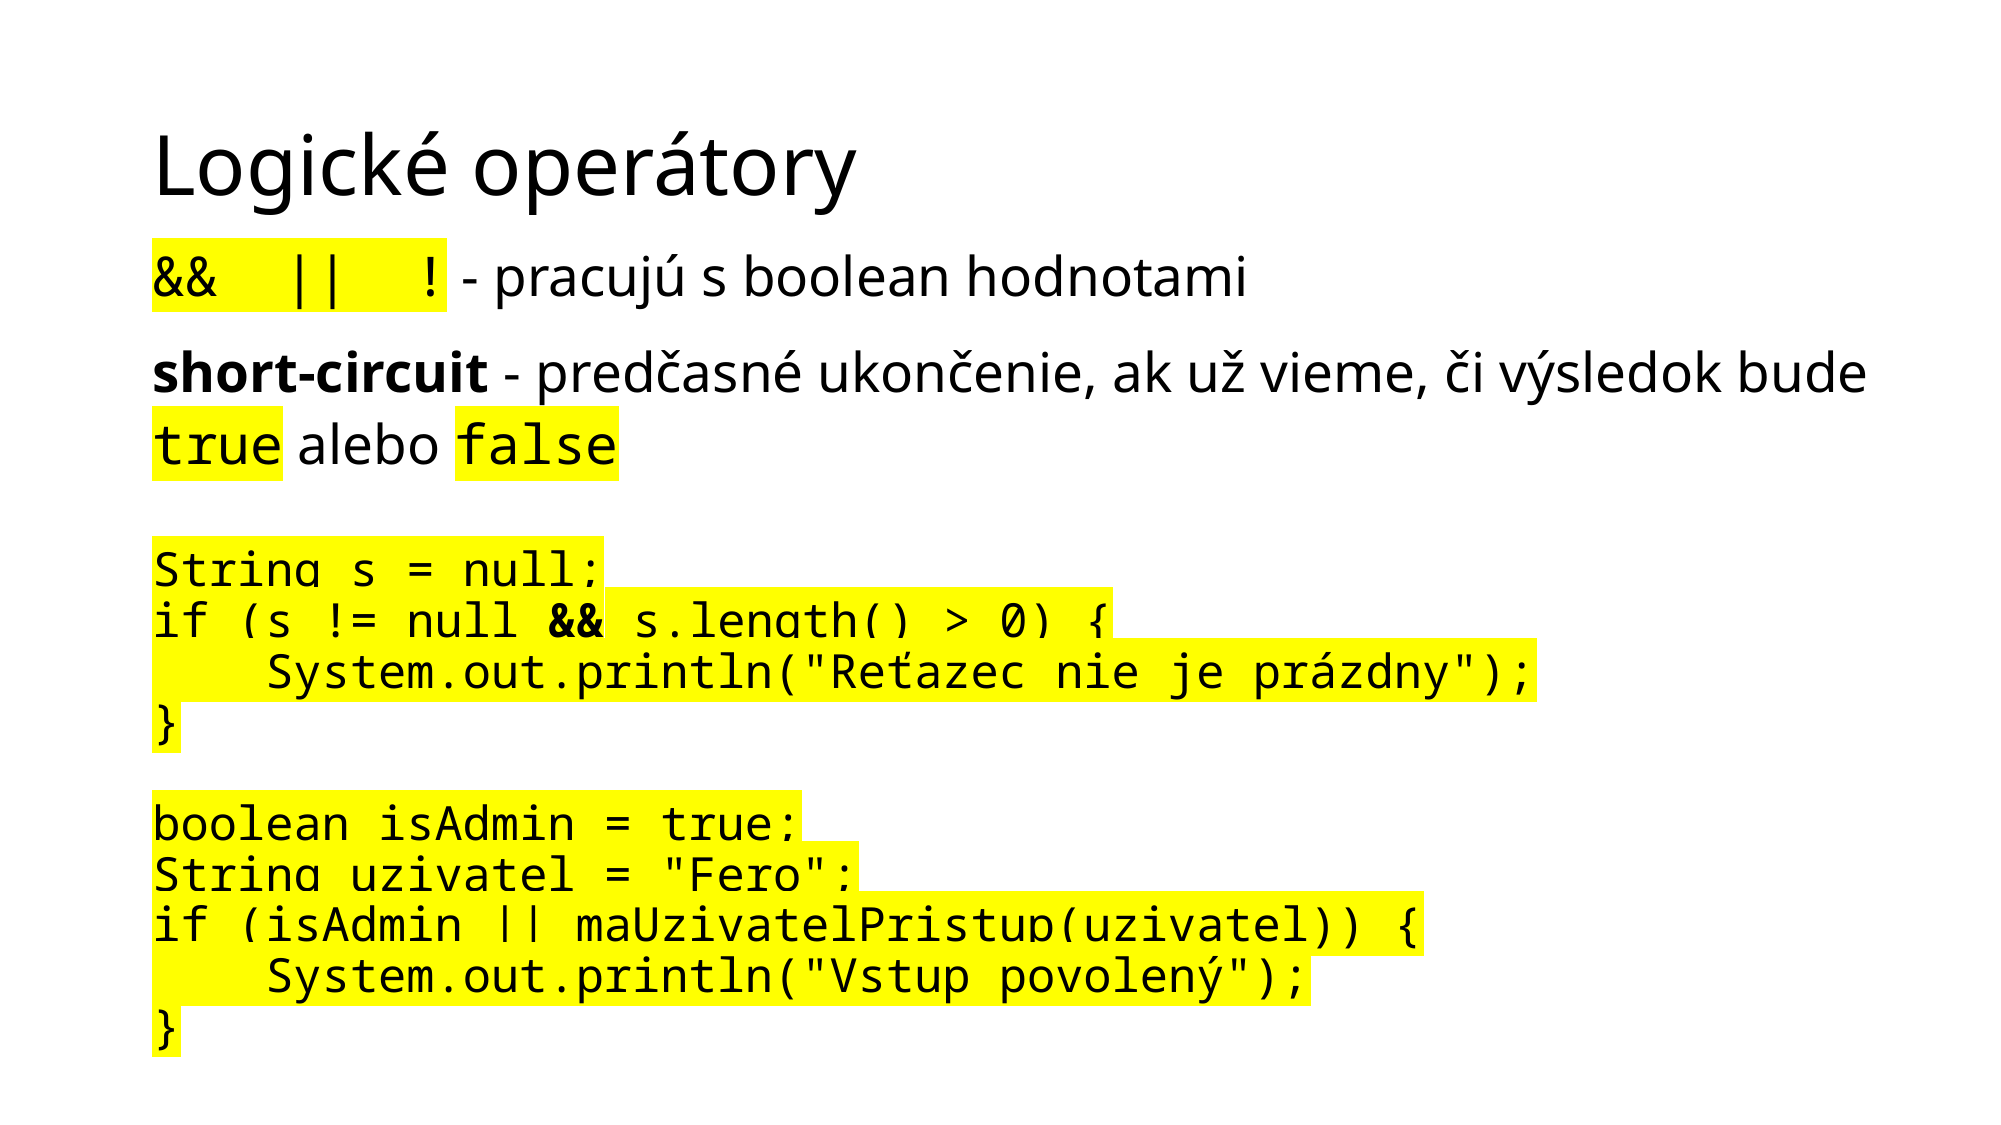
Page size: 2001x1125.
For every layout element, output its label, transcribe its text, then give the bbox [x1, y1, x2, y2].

title Logické operátory [137, 59, 1863, 241]
list && || ! - pracujú s boolean hodnotami short-circuit - predčasné ukončenie, ak už vieme, či výsledok bude true alebo false String s = null; if (s != null && s.length() > 0) { System.out.println("Reťazec nie je prázdny"); } boolean isAdmin = true; String uzivatel = "Fero"; if (isAdmin || maUzivatelPristup(uzivatel)) { System.out.println("Vstup povolený"); } [137, 241, 1919, 1066]
